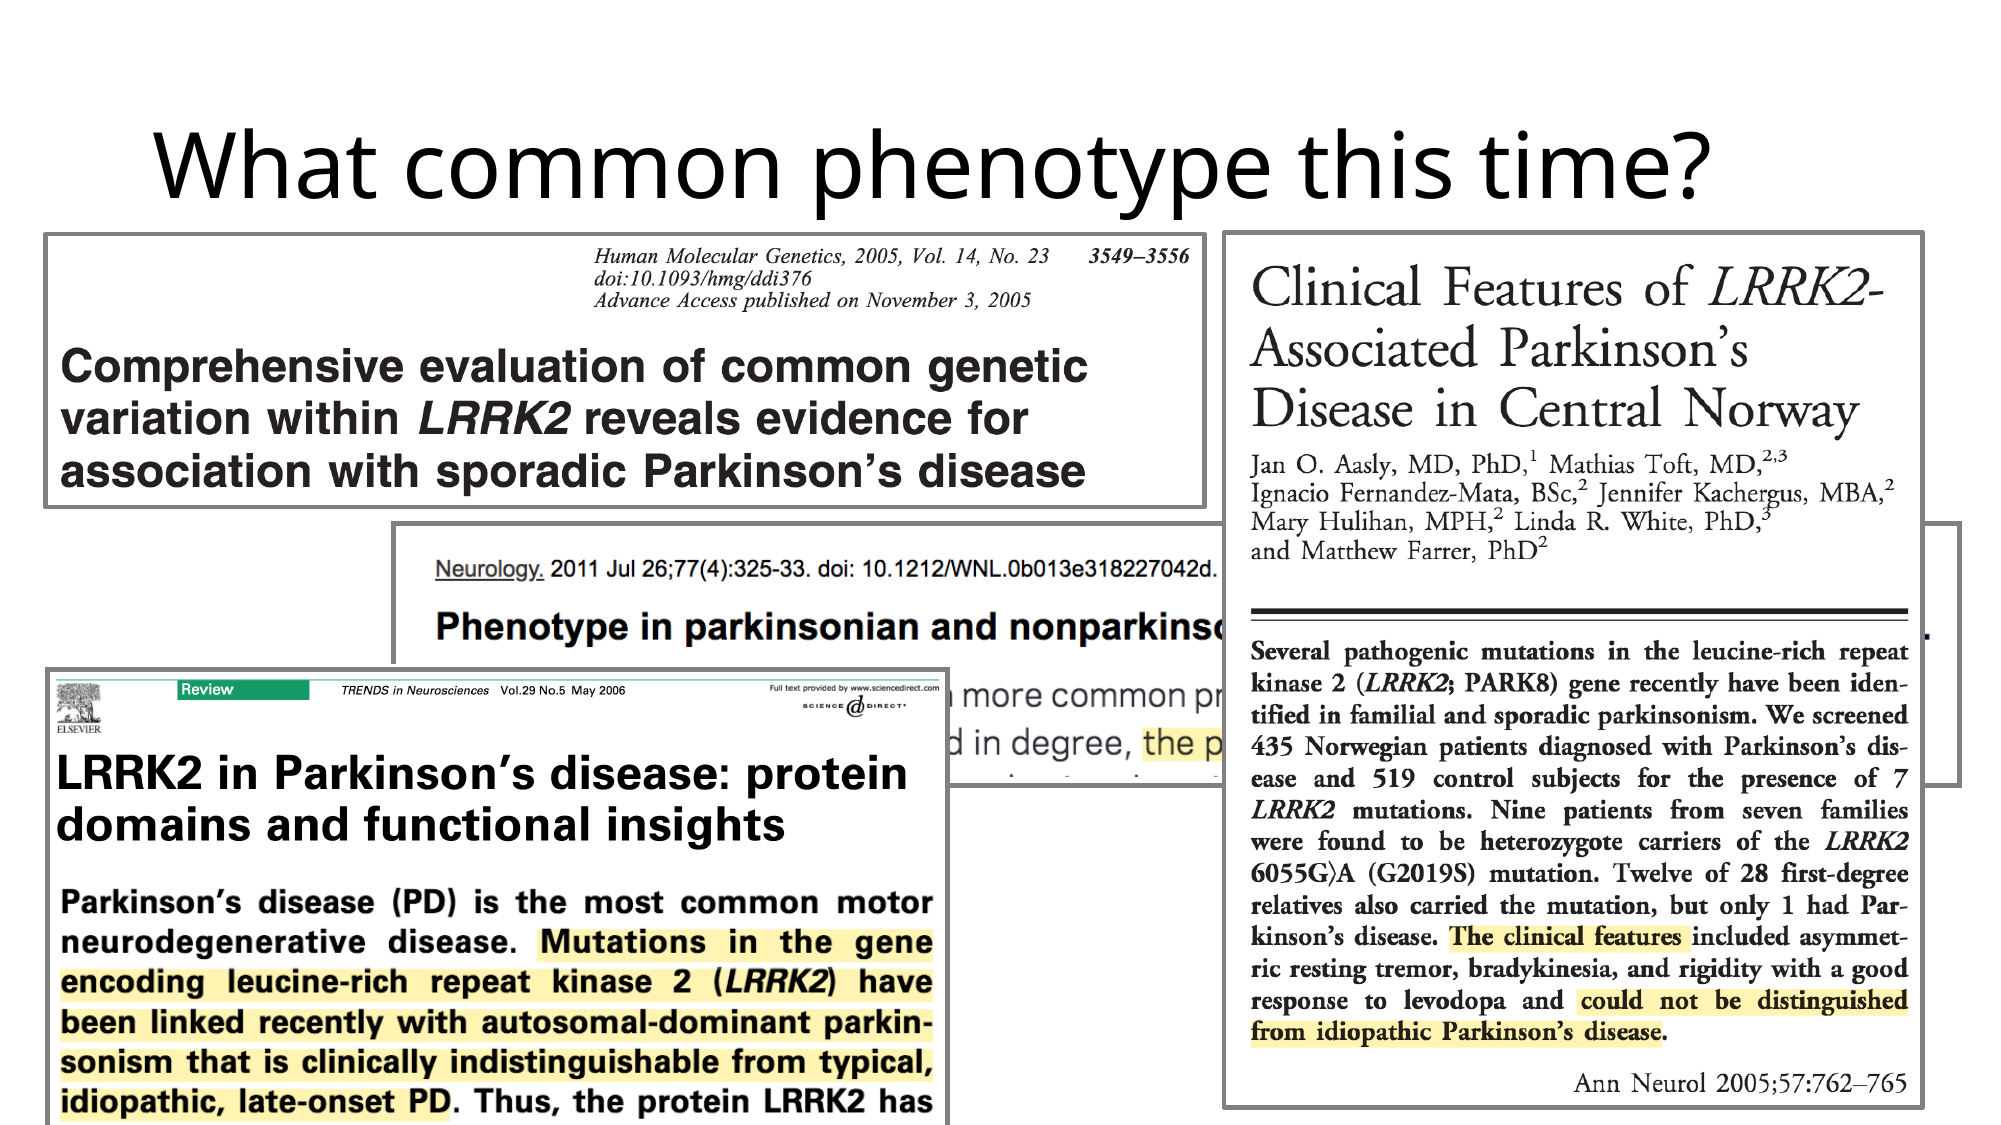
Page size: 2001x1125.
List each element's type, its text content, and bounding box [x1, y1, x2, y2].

picture [1226, 234, 1921, 1105]
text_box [47, 664, 948, 1125]
picture [47, 236, 1203, 505]
title What common phenotype this time? [137, 59, 1863, 278]
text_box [1921, 523, 1960, 786]
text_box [393, 523, 1226, 786]
